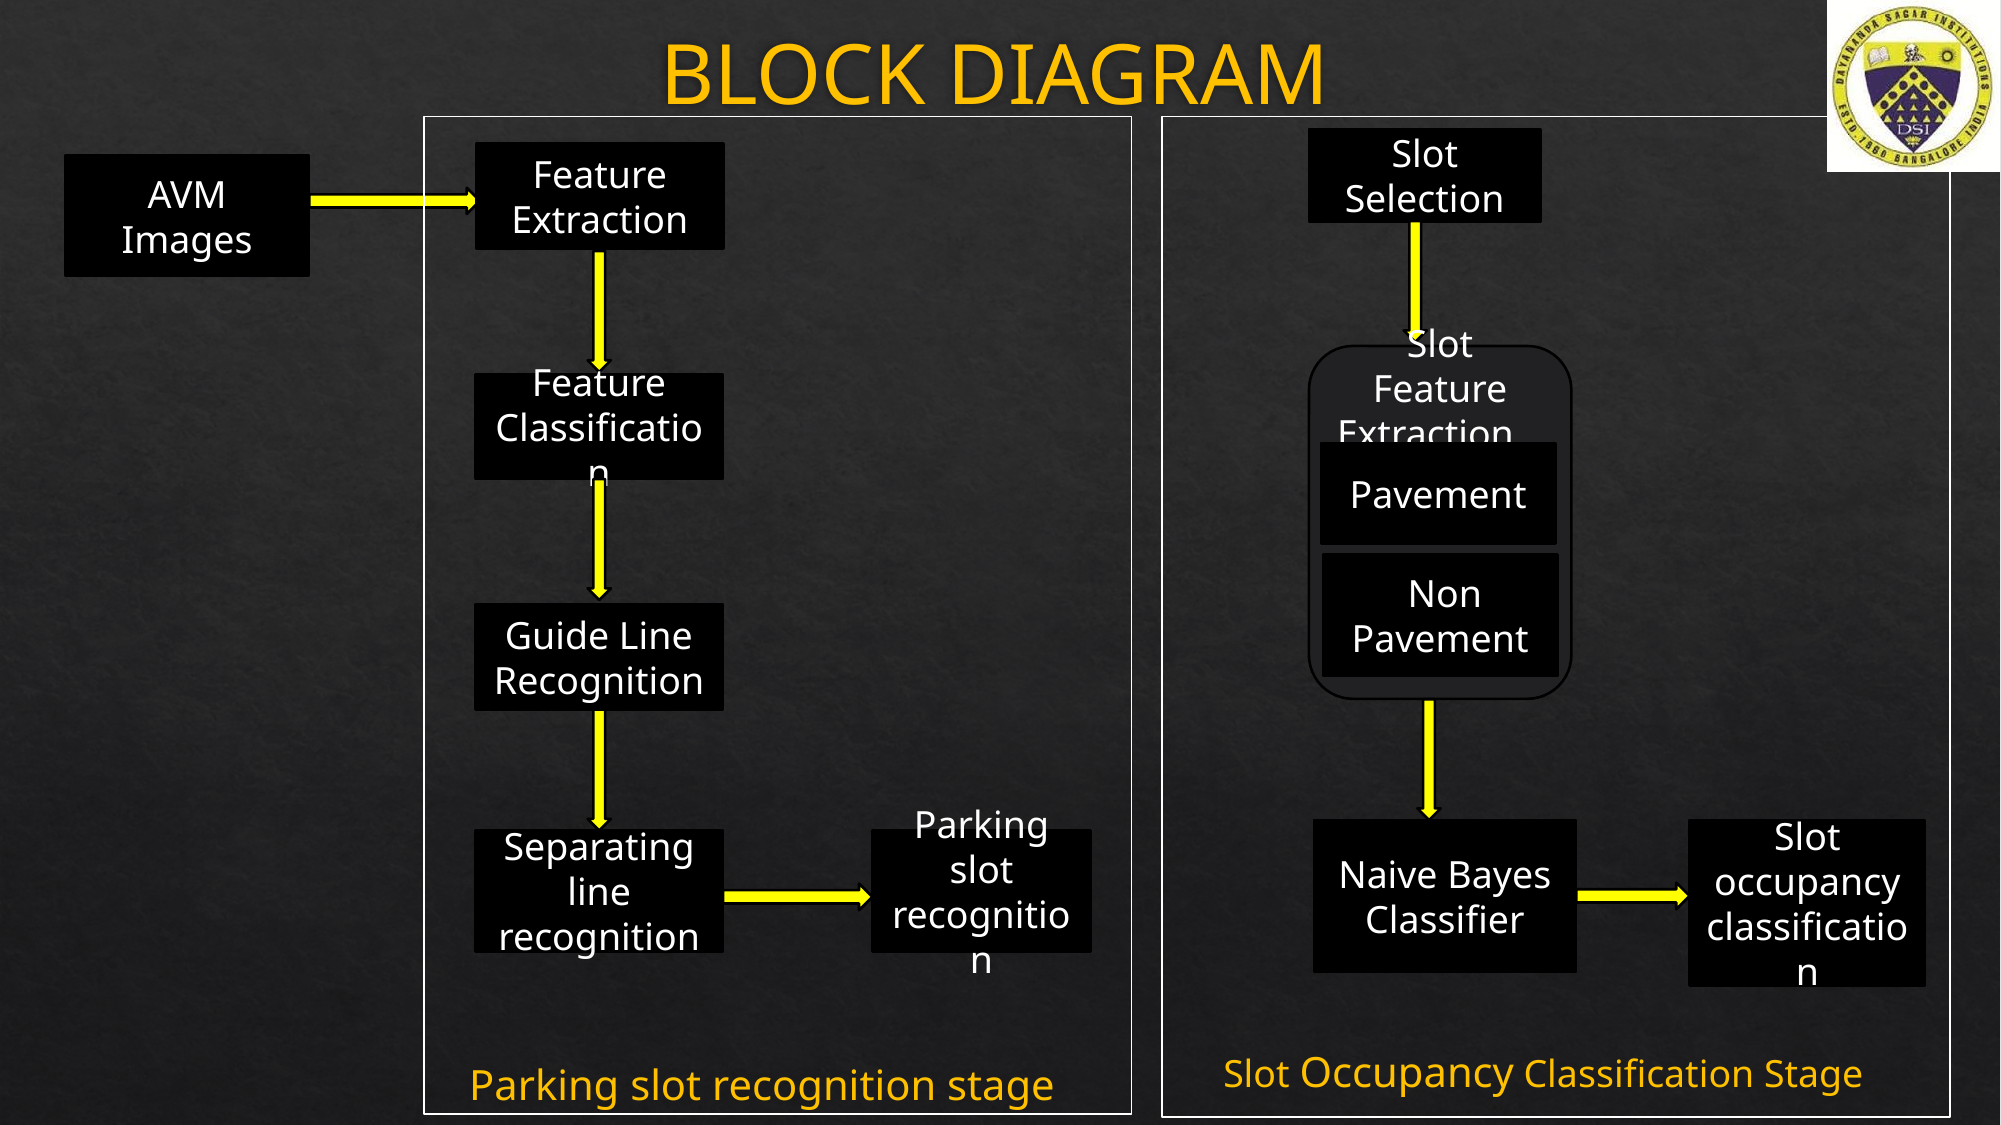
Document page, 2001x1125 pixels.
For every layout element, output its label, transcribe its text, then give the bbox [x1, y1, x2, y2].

picture [1827, 0, 2000, 172]
text_box Parking slot recognition stage [454, 1051, 1132, 1117]
text_box [1162, 116, 1950, 1118]
title BLOCK DIAGRAM [0, 0, 1822, 143]
text_box AVM Images [64, 154, 310, 277]
text_box [308, 193, 423, 209]
text_box [423, 116, 1132, 1114]
text_box Slot Occupancy Classification Stage [1208, 1038, 1879, 1104]
